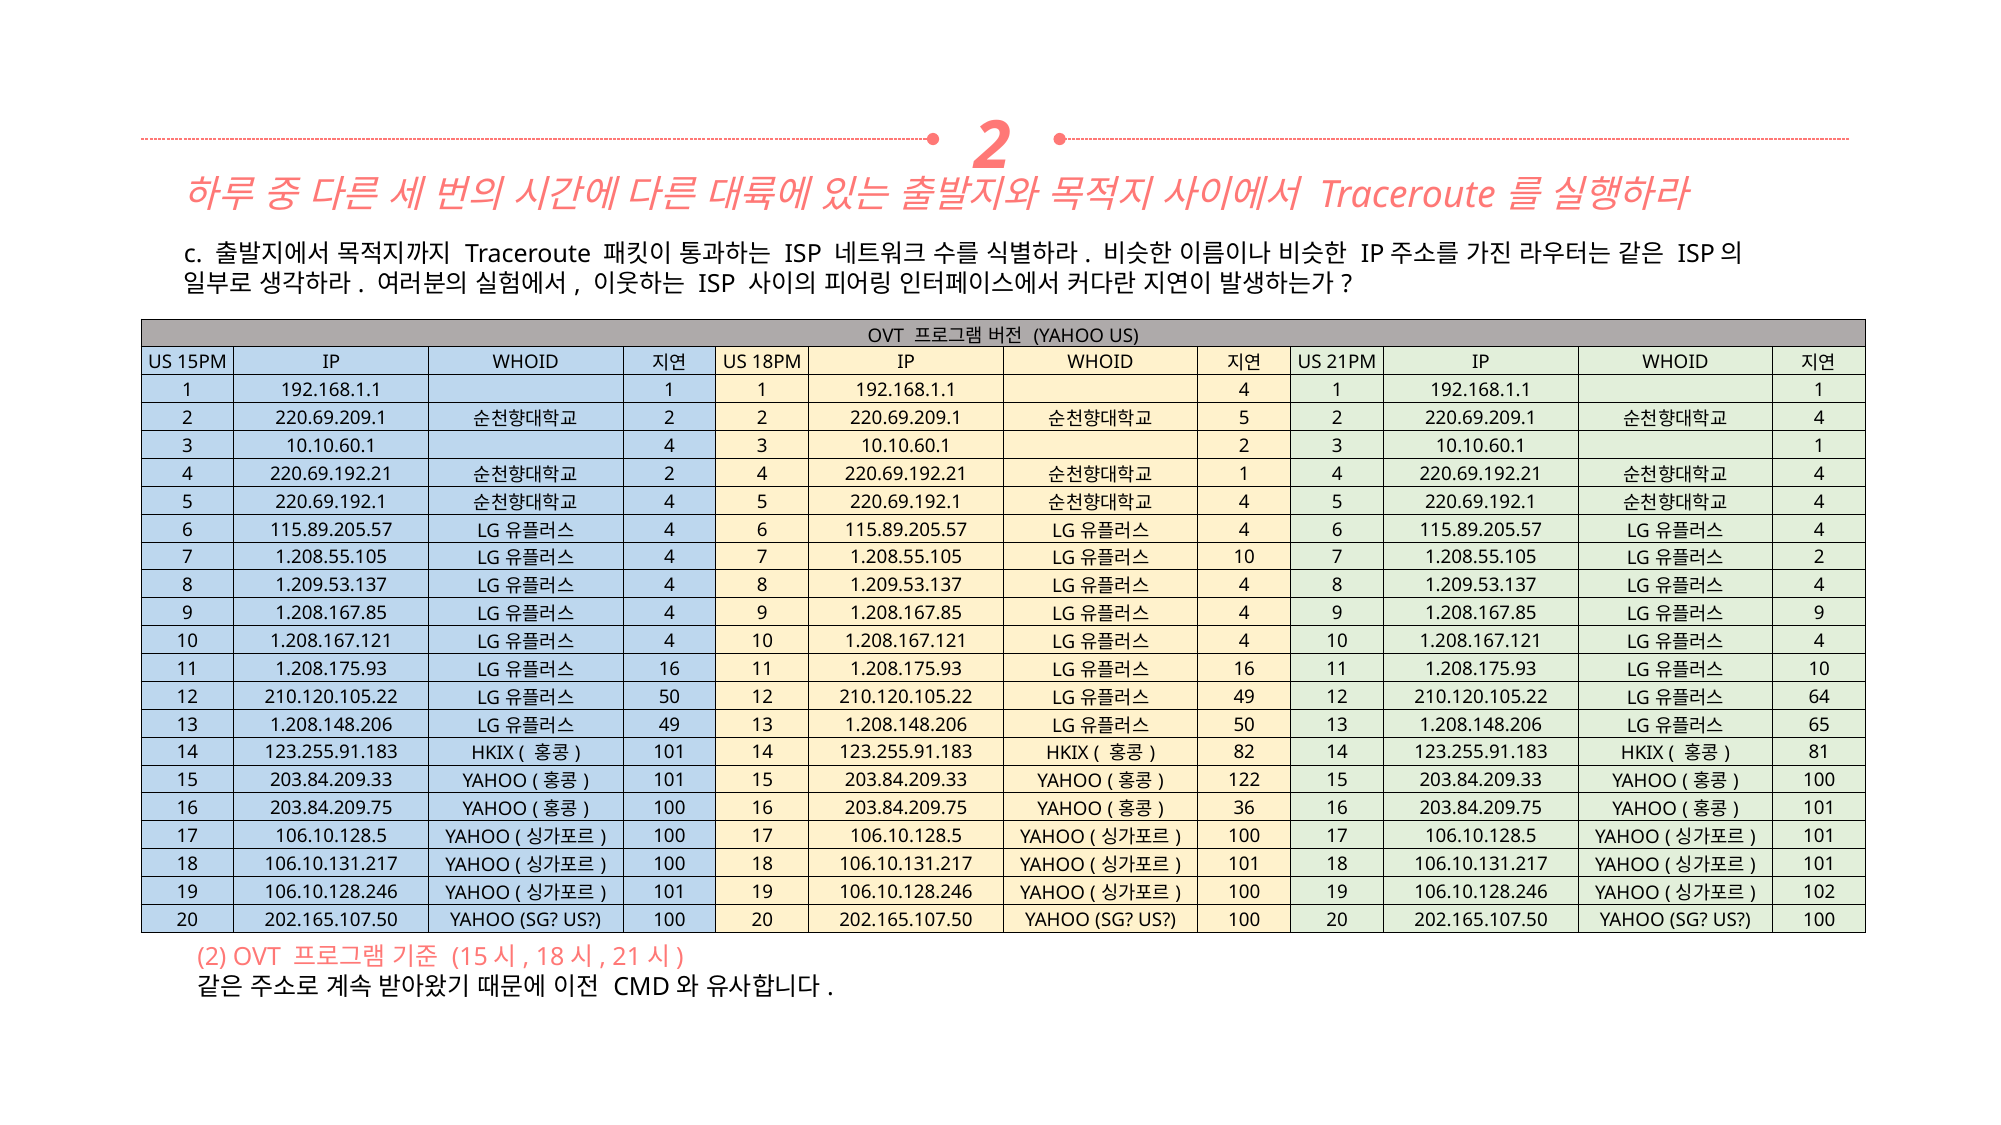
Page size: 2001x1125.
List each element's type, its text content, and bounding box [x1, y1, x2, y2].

table_cell WHOID [429, 347, 623, 374]
table_cell 순천향대학교 [429, 459, 623, 486]
table_cell 12 [142, 682, 233, 709]
table_cell [1004, 375, 1197, 402]
table_cell 220.69.209.1 [809, 403, 1003, 430]
table_cell YAHOO (싱가포르) [429, 877, 623, 904]
table_cell YAHOO (싱가포르) [429, 821, 623, 848]
table_cell YAHOO (SG? US?) [1004, 905, 1197, 932]
table_cell 14 [1291, 738, 1383, 765]
table_cell 8 [1291, 570, 1383, 597]
table_cell IP [234, 347, 428, 374]
table_cell 100 [1773, 905, 1865, 932]
table_cell 3 [1291, 431, 1383, 458]
table_cell [429, 375, 623, 402]
table_cell LG유플러스 [1579, 626, 1772, 653]
table_cell 1.208.148.206 [809, 710, 1003, 737]
table_cell YAHOO (싱가포르) [1579, 849, 1772, 876]
table_cell LG유플러스 [429, 570, 623, 597]
table_cell 1.208.167.121 [809, 626, 1003, 653]
table_cell WHOID [1004, 347, 1197, 374]
table_cell 4 [624, 431, 715, 458]
table_cell 18 [142, 849, 233, 876]
table_cell IP [809, 347, 1003, 374]
table_cell 13 [1291, 710, 1383, 737]
table_cell 19 [142, 877, 233, 904]
table_cell 115.89.205.57 [234, 515, 428, 542]
table_cell 1.208.148.206 [234, 710, 428, 737]
table_cell 210.120.105.22 [809, 682, 1003, 709]
table_cell 1.209.53.137 [1384, 570, 1578, 597]
table_cell 1.208.167.85 [809, 598, 1003, 625]
table_cell LG유플러스 [1004, 626, 1197, 653]
table_cell 122 [1198, 766, 1290, 792]
table_cell 1 [1773, 431, 1865, 458]
table_cell 1.208.55.105 [234, 543, 428, 569]
table_cell 50 [624, 682, 715, 709]
table_cell 192.168.1.1 [234, 375, 428, 402]
table_cell 16 [1198, 654, 1290, 681]
table_cell 16 [1291, 793, 1383, 820]
table_cell LG유플러스 [1004, 654, 1197, 681]
table_cell 10.10.60.1 [234, 431, 428, 458]
table_cell 9 [142, 598, 233, 625]
table_cell 4 [624, 487, 715, 514]
table_cell 100 [1198, 877, 1290, 904]
table_cell 106.10.131.217 [234, 849, 428, 876]
table_cell 6 [716, 515, 808, 542]
table_cell 4 [1773, 459, 1865, 486]
table_cell 4 [1773, 403, 1865, 430]
table_cell 4 [624, 515, 715, 542]
table_cell 4 [716, 459, 808, 486]
table_cell LG유플러스 [429, 626, 623, 653]
table_cell 1.208.175.93 [234, 654, 428, 681]
table_cell LG유플러스 [1579, 682, 1772, 709]
table_cell 10 [142, 626, 233, 653]
table_cell 100 [1198, 821, 1290, 848]
table_cell 순천향대학교 [1004, 459, 1197, 486]
table_cell 17 [716, 821, 808, 848]
table_cell 10 [716, 626, 808, 653]
table_cell 지연 [624, 347, 715, 374]
table_cell 1.208.55.105 [809, 543, 1003, 569]
table_cell 9 [1773, 598, 1865, 625]
table_cell US 15PM [142, 347, 233, 374]
table_cell 49 [1198, 682, 1290, 709]
table_cell 14 [716, 738, 808, 765]
table_cell 16 [624, 654, 715, 681]
table_cell 50 [1198, 710, 1290, 737]
table_cell 17 [142, 821, 233, 848]
table_cell LG유플러스 [429, 598, 623, 625]
table_cell 9 [716, 598, 808, 625]
table_cell 15 [1291, 766, 1383, 792]
table_cell 192.168.1.1 [809, 375, 1003, 402]
table_cell 220.69.192.21 [234, 459, 428, 486]
table_cell 19 [716, 877, 808, 904]
table_cell 2 [716, 403, 808, 430]
table_cell 10.10.60.1 [1384, 431, 1578, 458]
table_cell 7 [1291, 543, 1383, 569]
table_cell 10 [1291, 626, 1383, 653]
table_cell 4 [1198, 598, 1290, 625]
table_cell 100 [624, 793, 715, 820]
table_cell LG유플러스 [1579, 570, 1772, 597]
table_cell LG유플러스 [1004, 515, 1197, 542]
table_cell 20 [1291, 905, 1383, 932]
table_cell 106.10.128.246 [809, 877, 1003, 904]
table_cell 203.84.209.75 [809, 793, 1003, 820]
table_cell 4 [624, 598, 715, 625]
table_cell 1.209.53.137 [234, 570, 428, 597]
table_cell [1004, 431, 1197, 458]
table_cell YAHOO (싱가포르) [429, 849, 623, 876]
table_cell 220.69.192.1 [234, 487, 428, 514]
table_cell LG유플러스 [429, 710, 623, 737]
table_cell 5 [716, 487, 808, 514]
table_cell YAHOO (싱가포르) [1004, 821, 1197, 848]
table_cell [1579, 375, 1772, 402]
table_cell YAHOO (SG? US?) [429, 905, 623, 932]
table_cell 1.208.175.93 [1384, 654, 1578, 681]
table_cell 203.84.209.75 [234, 793, 428, 820]
table_cell 101 [624, 738, 715, 765]
table_cell 202.165.107.50 [234, 905, 428, 932]
table_cell 220.69.209.1 [234, 403, 428, 430]
table_cell 1.208.167.85 [234, 598, 428, 625]
table_cell 8 [716, 570, 808, 597]
table_cell 12 [716, 682, 808, 709]
table_cell 1 [1773, 375, 1865, 402]
table_cell 7 [716, 543, 808, 569]
table_cell 202.165.107.50 [809, 905, 1003, 932]
table_cell LG유플러스 [429, 654, 623, 681]
table_cell 순천향대학교 [1004, 403, 1197, 430]
table_header OVT 프로그램 버전 (YAHOO US) [142, 320, 1865, 346]
table_cell YAHOO (홍콩) [1579, 766, 1772, 792]
table_cell YAHOO (홍콩) [1579, 793, 1772, 820]
table_cell 64 [1773, 682, 1865, 709]
table_cell 2 [1198, 431, 1290, 458]
table_cell 115.89.205.57 [809, 515, 1003, 542]
table_cell 4 [1291, 459, 1383, 486]
table_cell 49 [624, 710, 715, 737]
table_cell 지연 [1773, 347, 1865, 374]
table_cell 101 [1773, 821, 1865, 848]
table_cell 1.208.167.85 [1384, 598, 1578, 625]
table_cell YAHOO (SG? US?) [1579, 905, 1772, 932]
table_cell 1.208.55.105 [1384, 543, 1578, 569]
table_cell 8 [142, 570, 233, 597]
table_cell 123.255.91.183 [234, 738, 428, 765]
table_cell 1.208.167.121 [234, 626, 428, 653]
text_box c. 출발지에서 목적지까지 Traceroute 패킷이 통과하는 ISP 네트워크 수를 식별하라. 비슷한 이름이나 비슷한 IP주소를 가진 라우터는 같은 ISP의 일부로 생각하라. 여러분의 실험에서, 이웃하는 ISP 사이의 피어링 인터페이스에서 커다란 지연이 발생하는가? [169, 229, 1810, 305]
table_cell LG유플러스 [1579, 515, 1772, 542]
table_cell LG유플러스 [1004, 598, 1197, 625]
table_cell 100 [624, 849, 715, 876]
table_cell HKIX ( 홍콩) [429, 738, 623, 765]
table_cell 101 [1773, 793, 1865, 820]
table_cell 16 [716, 793, 808, 820]
table_cell 11 [716, 654, 808, 681]
table_cell 202.165.107.50 [1384, 905, 1578, 932]
table_cell 4 [1198, 487, 1290, 514]
table_cell 12 [1291, 682, 1383, 709]
table_cell 106.10.128.246 [1384, 877, 1578, 904]
table_cell 106.10.131.217 [1384, 849, 1578, 876]
table_cell [1579, 431, 1772, 458]
table_cell 2 [1291, 403, 1383, 430]
table_cell 101 [1198, 849, 1290, 876]
table_cell 4 [142, 459, 233, 486]
table_cell LG유플러스 [429, 682, 623, 709]
table_cell 203.84.209.33 [1384, 766, 1578, 792]
table_cell 1 [142, 375, 233, 402]
table_cell 123.255.91.183 [809, 738, 1003, 765]
table_cell 115.89.205.57 [1384, 515, 1578, 542]
table_cell IP [1384, 347, 1578, 374]
table_cell 순천향대학교 [1579, 403, 1772, 430]
table_cell 15 [716, 766, 808, 792]
table_cell 203.84.209.33 [234, 766, 428, 792]
table_cell 4 [1773, 515, 1865, 542]
table_cell 100 [624, 905, 715, 932]
table_cell 1.208.167.121 [1384, 626, 1578, 653]
table_cell HKIX ( 홍콩) [1004, 738, 1197, 765]
table_cell 4 [624, 543, 715, 569]
table_cell 17 [1291, 821, 1383, 848]
table_cell YAHOO (싱가포르) [1004, 877, 1197, 904]
table_cell LG유플러스 [1004, 543, 1197, 569]
table_cell 220.69.192.21 [809, 459, 1003, 486]
table_cell 20 [716, 905, 808, 932]
table_cell 순천향대학교 [1579, 487, 1772, 514]
table_cell 18 [716, 849, 808, 876]
table_cell 203.84.209.75 [1384, 793, 1578, 820]
table_cell 15 [142, 766, 233, 792]
table_cell 10 [1198, 543, 1290, 569]
table_cell 4 [1773, 487, 1865, 514]
table_cell 106.10.128.5 [809, 821, 1003, 848]
table_cell 6 [142, 515, 233, 542]
table_cell 14 [142, 738, 233, 765]
table_cell 20 [142, 905, 233, 932]
table_cell 11 [1291, 654, 1383, 681]
table_cell 7 [142, 543, 233, 569]
table_cell LG유플러스 [1579, 710, 1772, 737]
table_cell 101 [624, 766, 715, 792]
table_cell 220.69.209.1 [1384, 403, 1578, 430]
table_cell 13 [142, 710, 233, 737]
table_cell 4 [624, 626, 715, 653]
table_cell 100 [1198, 905, 1290, 932]
table_cell 106.10.131.217 [809, 849, 1003, 876]
table_cell HKIX ( 홍콩) [1579, 738, 1772, 765]
table_cell 203.84.209.33 [809, 766, 1003, 792]
table_cell YAHOO (싱가포르) [1579, 877, 1772, 904]
text_box (2) OVT 프로그램 기준 (15시, 18시, 21시) 같은 주소로 계속 받아왔기 때문에 이전 CMD와 유사합니다. [182, 932, 1879, 1008]
table_cell 2 [624, 459, 715, 486]
table_cell 9 [1291, 598, 1383, 625]
table_cell LG유플러스 [429, 543, 623, 569]
table_cell 13 [716, 710, 808, 737]
table_cell LG유플러스 [1004, 682, 1197, 709]
table_cell LG유플러스 [429, 515, 623, 542]
table_cell 1 [1291, 375, 1383, 402]
table_cell 16 [142, 793, 233, 820]
table_cell [429, 431, 623, 458]
table_cell 4 [1198, 570, 1290, 597]
table_cell YAHOO (싱가포르) [1004, 849, 1197, 876]
table_cell 1 [716, 375, 808, 402]
table_cell 5 [142, 487, 233, 514]
table_cell 2 [142, 403, 233, 430]
table_cell 2 [1773, 543, 1865, 569]
table_cell 82 [1198, 738, 1290, 765]
table_cell 1.208.175.93 [809, 654, 1003, 681]
table_cell 1 [624, 375, 715, 402]
table_cell 100 [1773, 766, 1865, 792]
table_cell 18 [1291, 849, 1383, 876]
table_cell 1.208.148.206 [1384, 710, 1578, 737]
table_cell 6 [1291, 515, 1383, 542]
table_cell 5 [1291, 487, 1383, 514]
table_cell YAHOO (홍콩) [1004, 793, 1197, 820]
table_cell 4 [1198, 515, 1290, 542]
table_cell 192.168.1.1 [1384, 375, 1578, 402]
table_cell 106.10.128.5 [234, 821, 428, 848]
table_cell LG유플러스 [1579, 543, 1772, 569]
table_cell 19 [1291, 877, 1383, 904]
text_box 2 [606, 54, 1380, 162]
table_cell WHOID [1579, 347, 1772, 374]
table_cell 106.10.128.5 [1384, 821, 1578, 848]
table_cell 5 [1198, 403, 1290, 430]
table_cell 1.209.53.137 [809, 570, 1003, 597]
table_cell LG유플러스 [1004, 710, 1197, 737]
table_cell 순천향대학교 [429, 487, 623, 514]
table_cell 220.69.192.1 [809, 487, 1003, 514]
table_cell 81 [1773, 738, 1865, 765]
table_cell US 18PM [716, 347, 808, 374]
table_cell LG유플러스 [1579, 598, 1772, 625]
table_cell 순천향대학교 [1579, 459, 1772, 486]
table_cell YAHOO (홍콩) [1004, 766, 1197, 792]
table_cell 10.10.60.1 [809, 431, 1003, 458]
table_cell 210.120.105.22 [234, 682, 428, 709]
table_cell YAHOO (싱가포르) [1579, 821, 1772, 848]
table_cell 210.120.105.22 [1384, 682, 1578, 709]
table_cell 4 [1773, 570, 1865, 597]
table_cell 65 [1773, 710, 1865, 737]
table_cell 4 [1198, 626, 1290, 653]
table_cell 106.10.128.246 [234, 877, 428, 904]
table_cell 2 [624, 403, 715, 430]
table_cell 4 [624, 570, 715, 597]
table_cell 1 [1198, 459, 1290, 486]
table_cell LG유플러스 [1004, 570, 1197, 597]
table_cell 220.69.192.21 [1384, 459, 1578, 486]
text_box 하루 중 다른 세 번의 시간에 다른 대륙에 있는 출발지와 목적지 사이에서 Traceroute를 실행하라 [169, 162, 1866, 223]
table_cell US 21PM [1291, 347, 1383, 374]
table_cell 102 [1773, 877, 1865, 904]
table_cell 101 [1773, 849, 1865, 876]
table_cell 3 [716, 431, 808, 458]
table_cell 123.255.91.183 [1384, 738, 1578, 765]
table_cell 10 [1773, 654, 1865, 681]
table_cell LG유플러스 [1579, 654, 1772, 681]
table_cell 100 [624, 821, 715, 848]
table_cell 4 [1198, 375, 1290, 402]
table_cell 101 [624, 877, 715, 904]
table_cell YAHOO (홍콩) [429, 766, 623, 792]
table_cell YAHOO (홍콩) [429, 793, 623, 820]
table_cell 3 [142, 431, 233, 458]
table_cell 순천향대학교 [429, 403, 623, 430]
table_cell 220.69.192.1 [1384, 487, 1578, 514]
table_cell 지연 [1198, 347, 1290, 374]
table_cell 11 [142, 654, 233, 681]
table_cell 36 [1198, 793, 1290, 820]
table_cell 4 [1773, 626, 1865, 653]
table_cell 순천향대학교 [1004, 487, 1197, 514]
